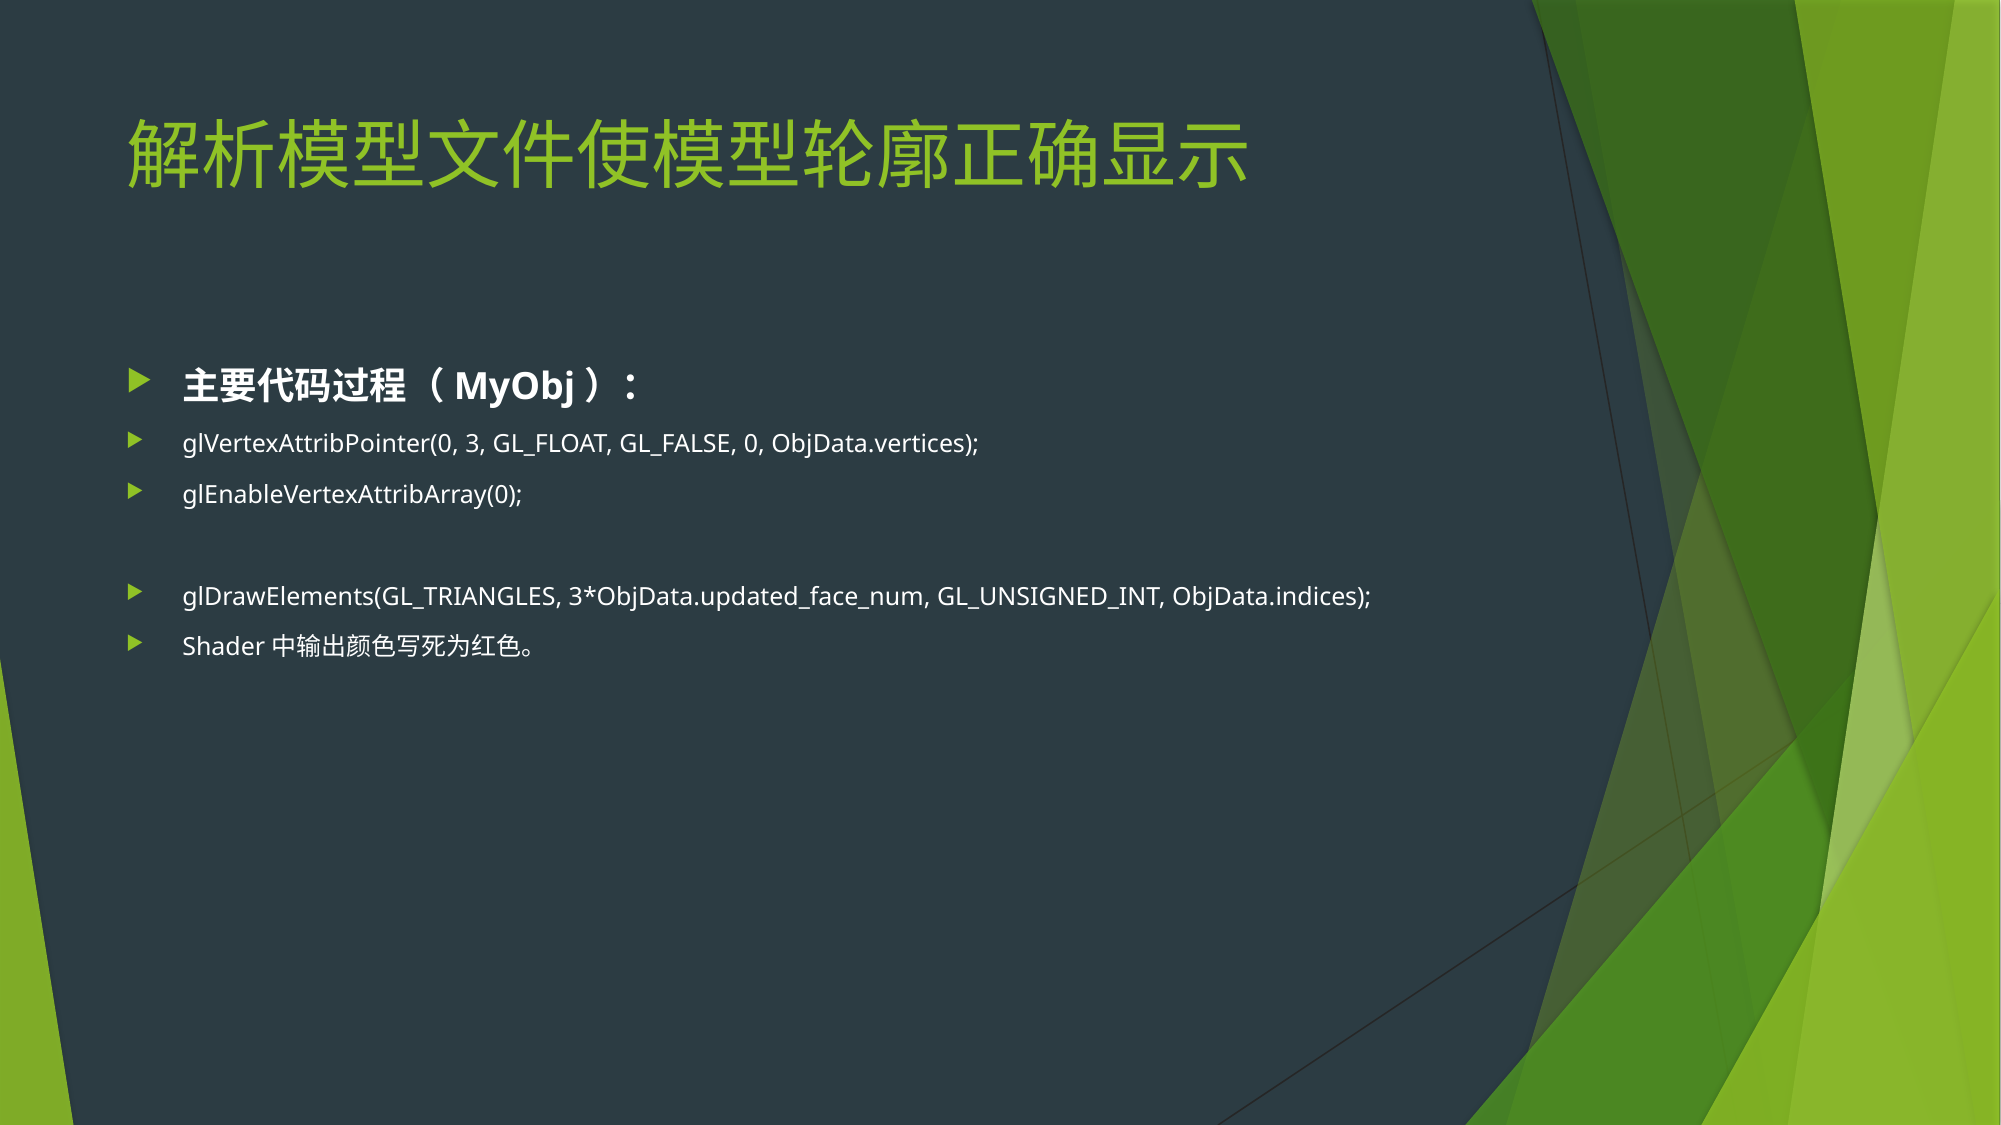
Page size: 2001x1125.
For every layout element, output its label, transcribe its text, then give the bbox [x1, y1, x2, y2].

title 解析模型文件使模型轮廓正确显示 [111, 99, 1522, 317]
list 主要代码过程（MyObj）： glVertexAttribPointer(0, 3, GL_FLOAT, GL_FALSE, 0, ObjData.vertices); glEnableVertexAttribArray(0); glDrawElements(GL_TRIANGLES, 3*ObjData.updated_face_num, GL_UNSIGNED_INT, ObjData.indices); Shader中输出颜色写死为红色。 [111, 354, 1522, 992]
